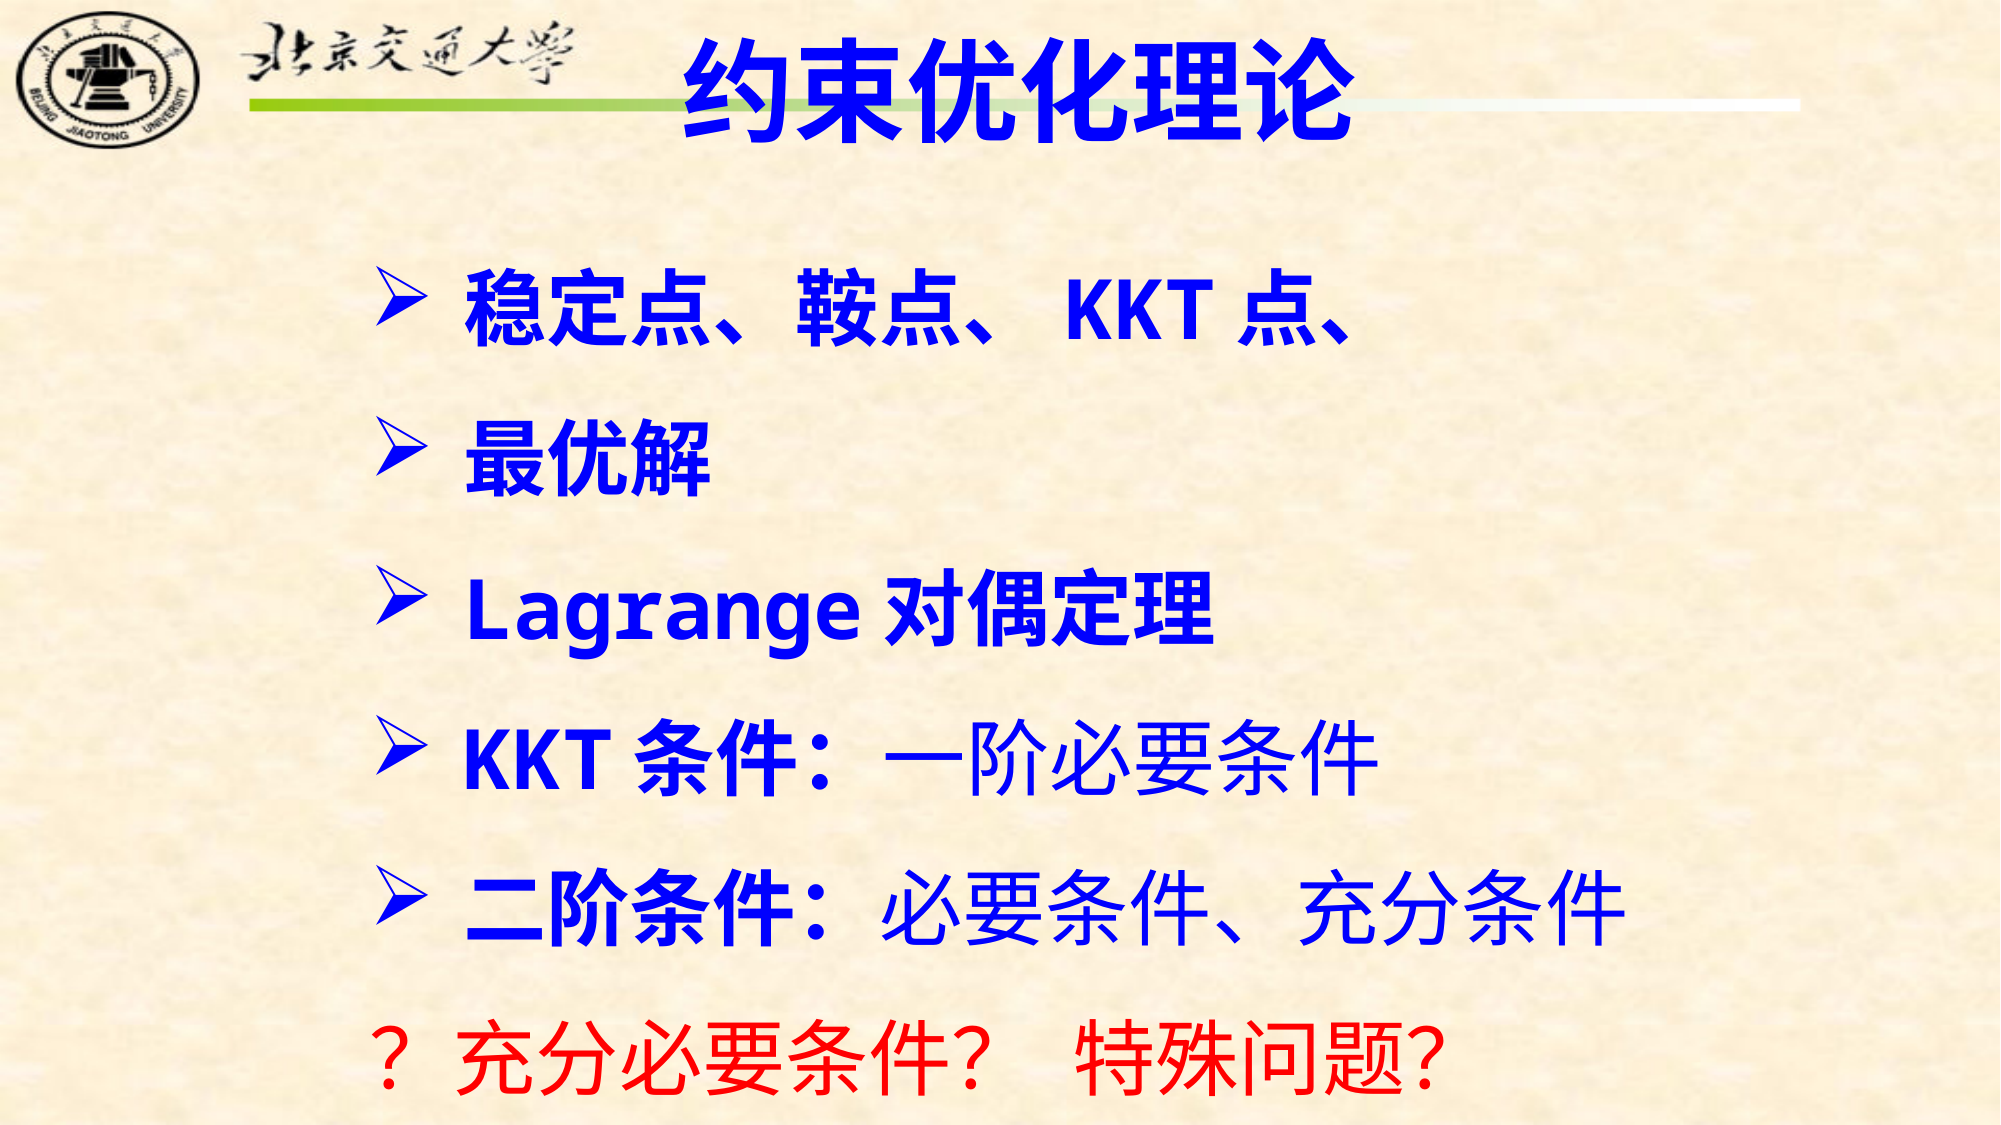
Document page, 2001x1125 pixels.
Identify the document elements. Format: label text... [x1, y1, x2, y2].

picture [0, 0, 2001, 1125]
text_box 约束优化理论 [613, 16, 1807, 94]
text_box 稳定点、鞍点、KKT点、 最优解 Lagrange对偶定理 KKT条件：一阶必要条件 二阶条件：必要条件、充分条件 ？充分必要条件？ 特殊问题？ [354, 198, 1672, 1114]
